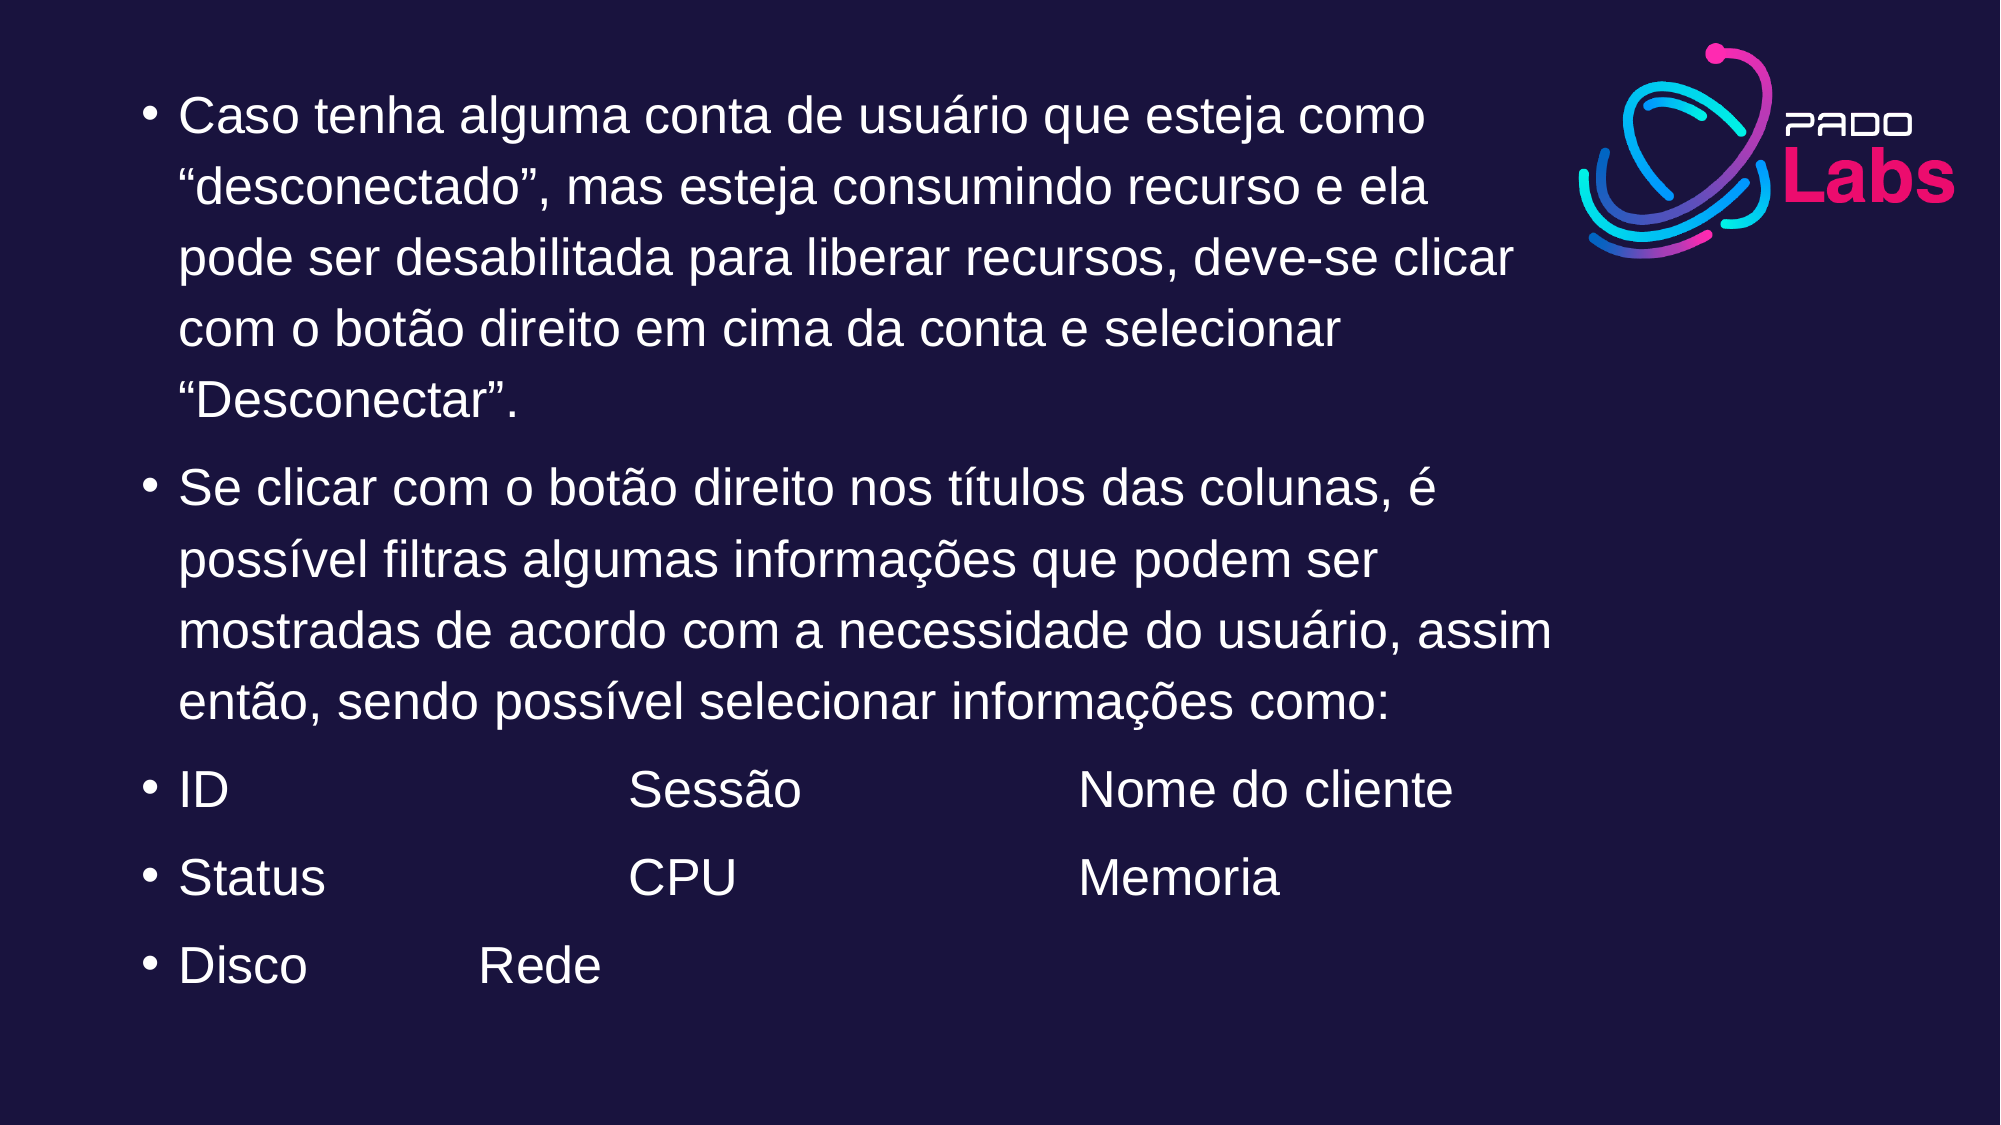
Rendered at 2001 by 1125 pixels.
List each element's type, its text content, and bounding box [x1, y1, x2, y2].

picture [1578, 43, 1956, 259]
list Caso tenha alguma conta de usuário que esteja como “desconectado”, mas esteja consumindo recurso e ela pode ser desabilitada para liberar recursos, deve-se clicar com o botão direito em cima da conta e selecionar “Desconectar”. Se clicar com o botão direito nos títulos das colunas, é possível filtras algumas informações que podem ser mostradas de acordo com a necessidade do usuário, assim então, sendo possível selecionar informações como: ID Sessão Nome do cliente Status CPU Memoria Disco Rede [126, 64, 1574, 1014]
